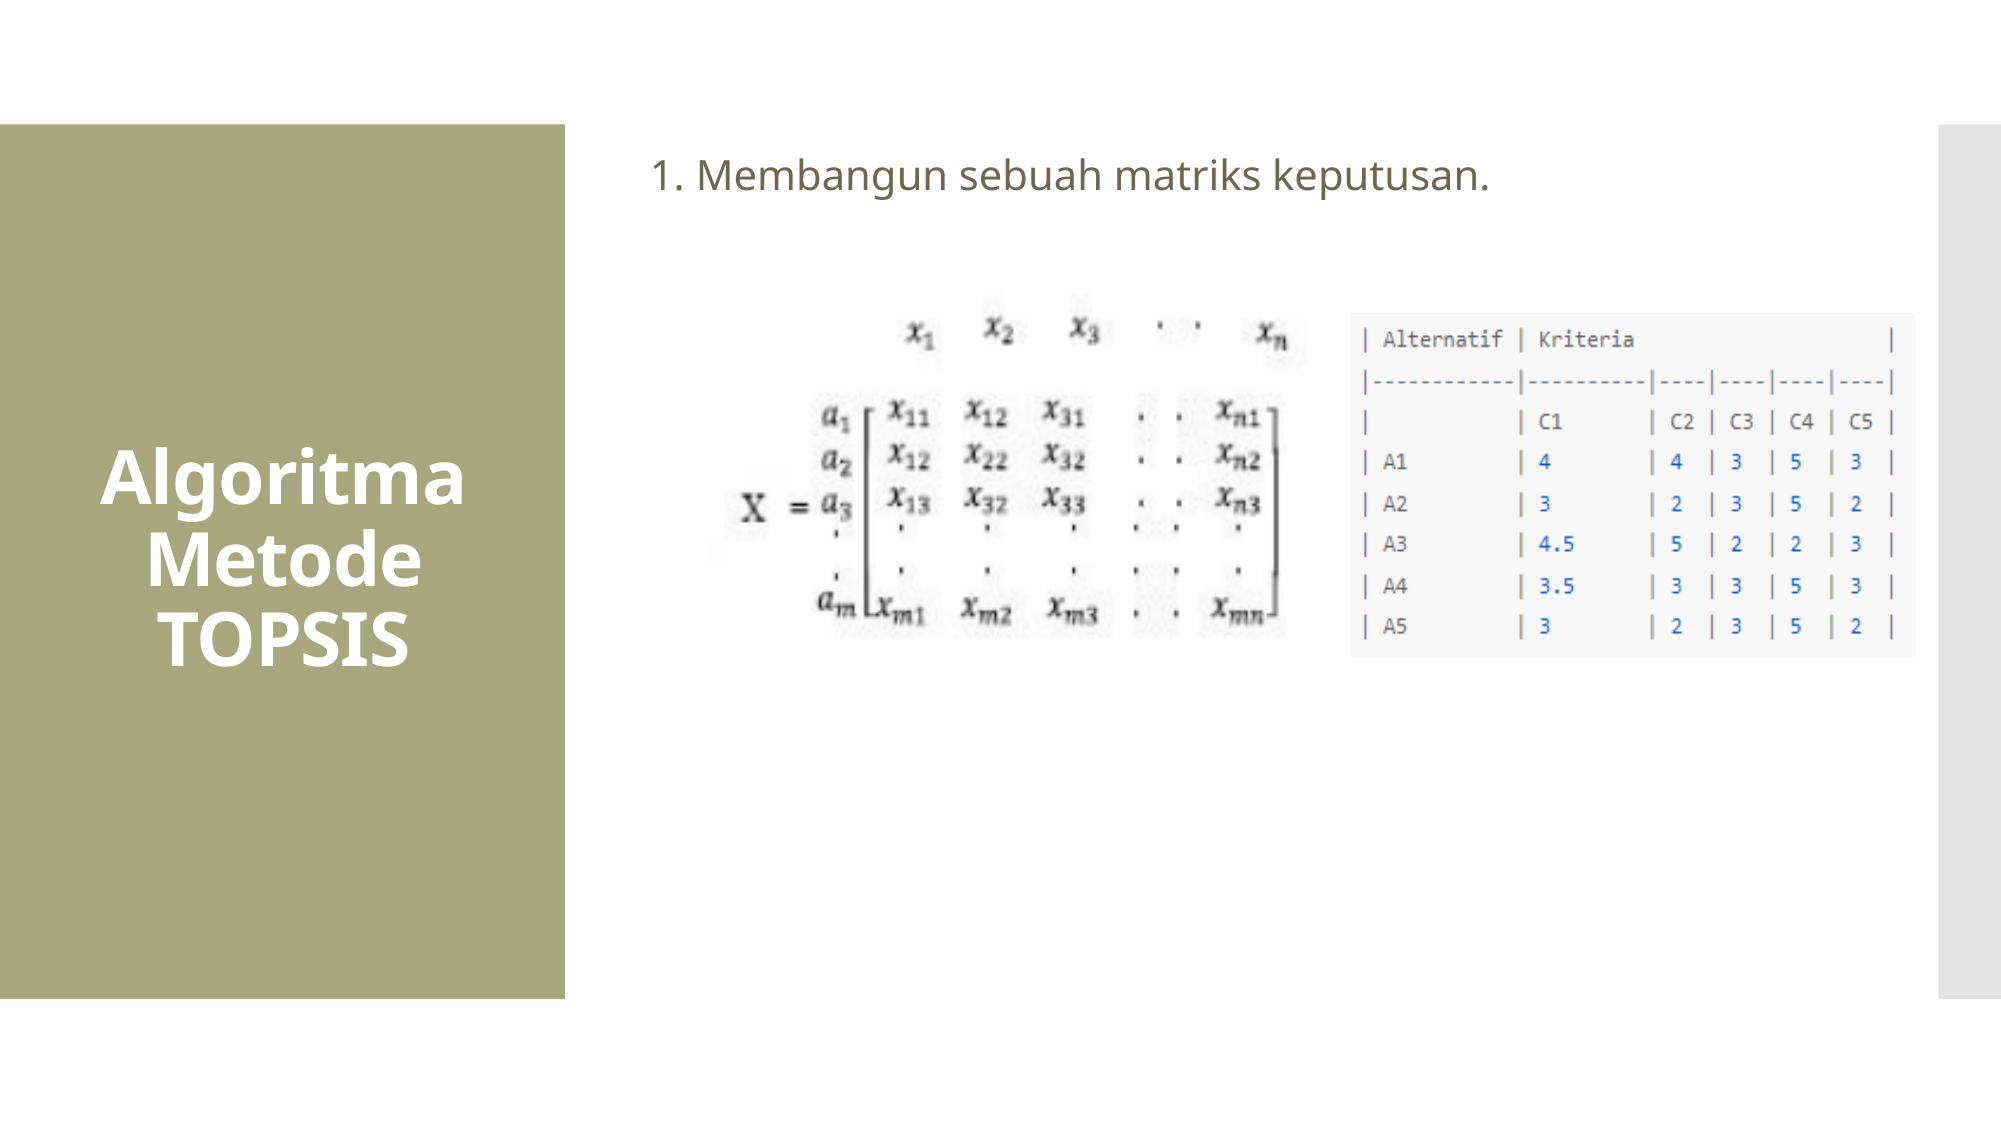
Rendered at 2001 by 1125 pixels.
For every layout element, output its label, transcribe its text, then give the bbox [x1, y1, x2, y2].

list 1. Membangun sebuah matriks keputusan. [634, 141, 1835, 982]
picture [706, 279, 1915, 658]
title Algoritma Metode TOPSIS [41, 184, 525, 940]
